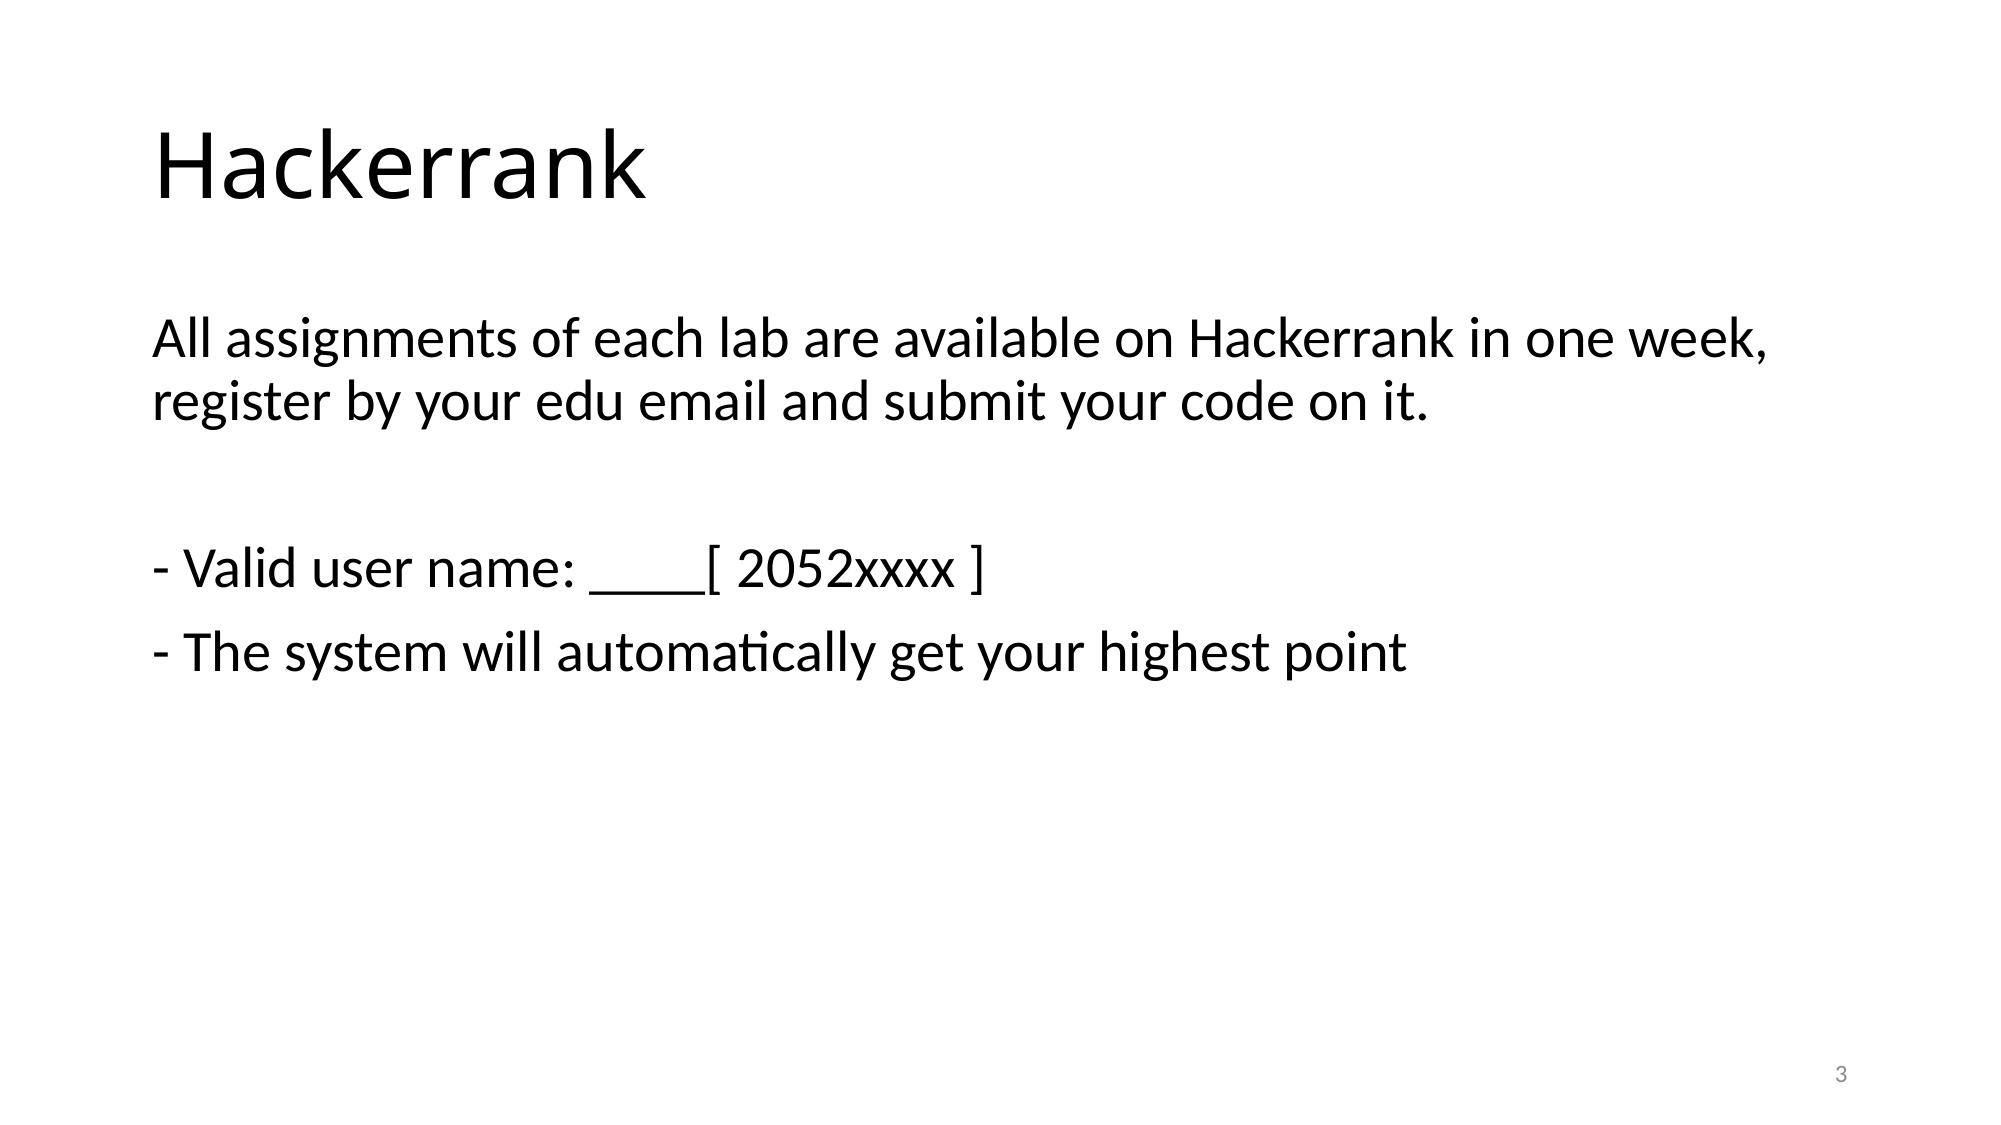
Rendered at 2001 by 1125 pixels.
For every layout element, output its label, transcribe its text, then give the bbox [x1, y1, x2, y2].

list All assignments of each lab are available on Hackerrank in one week, register by your edu email and submit your code on it. - Valid user name: ____[ 2052xxxx ] - The system will automatically get your highest point [137, 299, 1863, 1014]
title Hackerrank [137, 59, 1863, 278]
slide_number 3 [1412, 1042, 1863, 1103]
